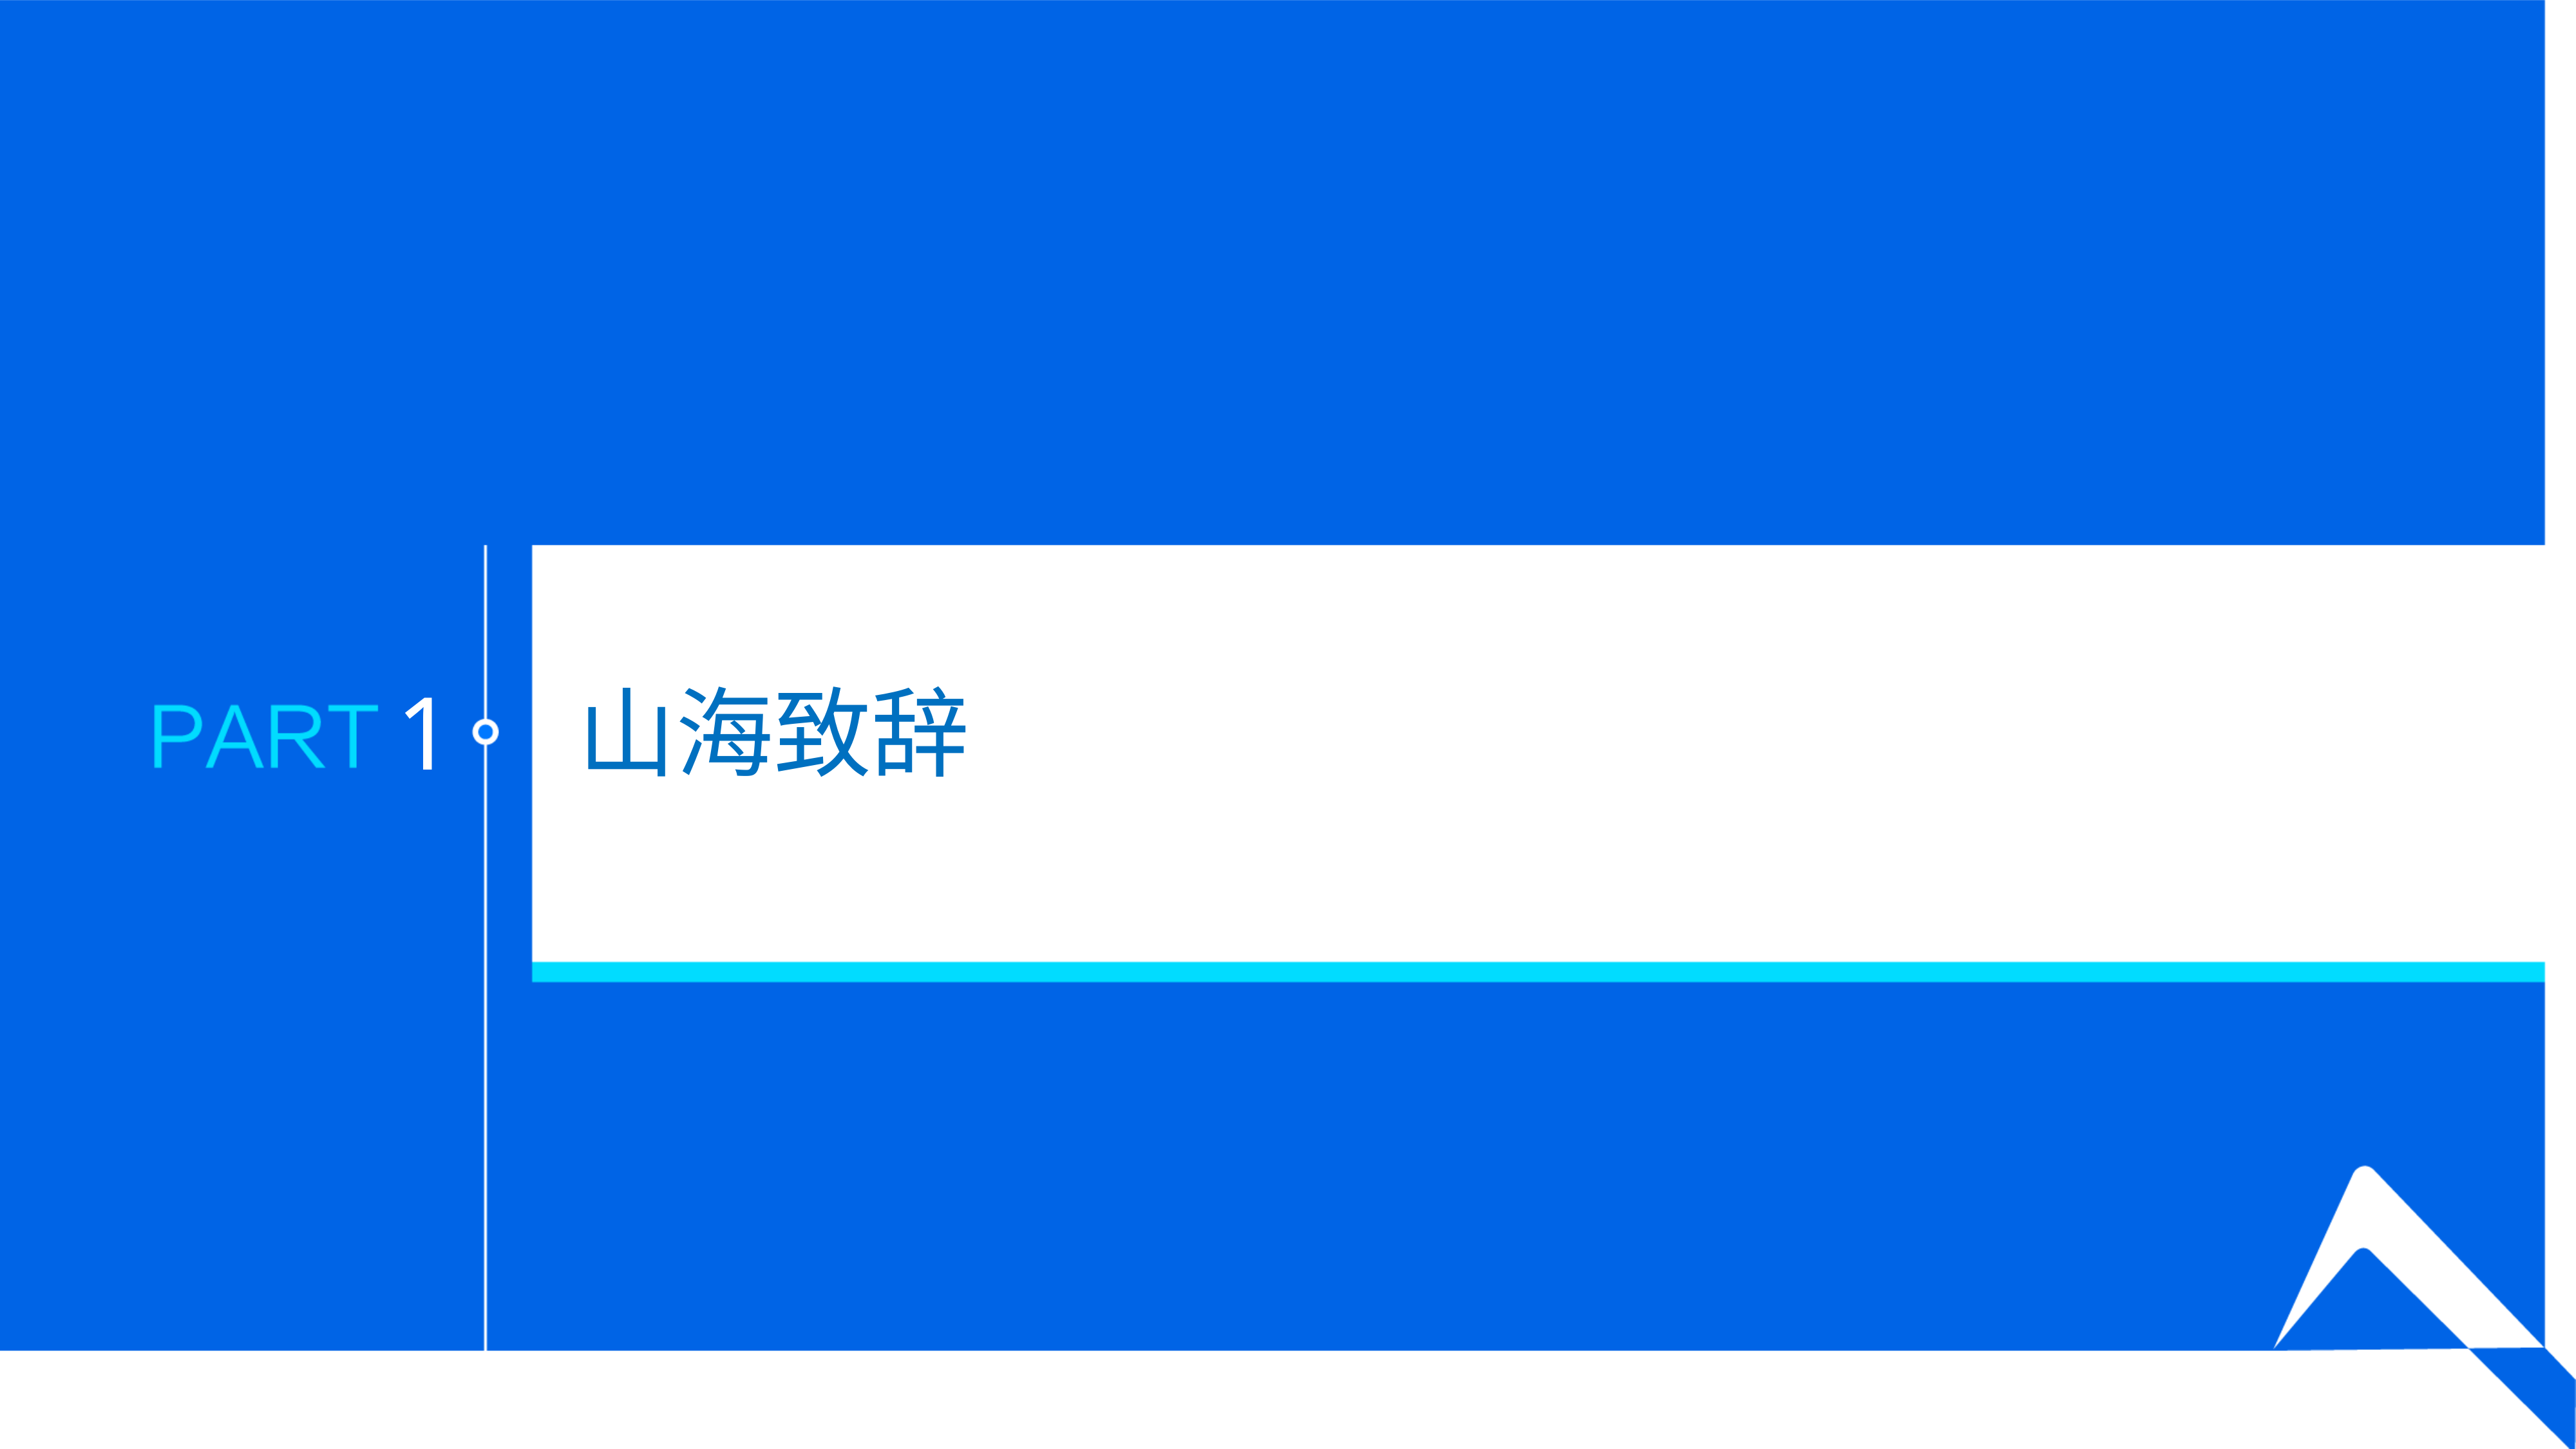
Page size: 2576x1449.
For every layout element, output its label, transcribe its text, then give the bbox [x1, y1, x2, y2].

text_box 1 [391, 664, 460, 796]
picture [0, 0, 2576, 1449]
text_box 山海致辞 [573, 665, 976, 794]
